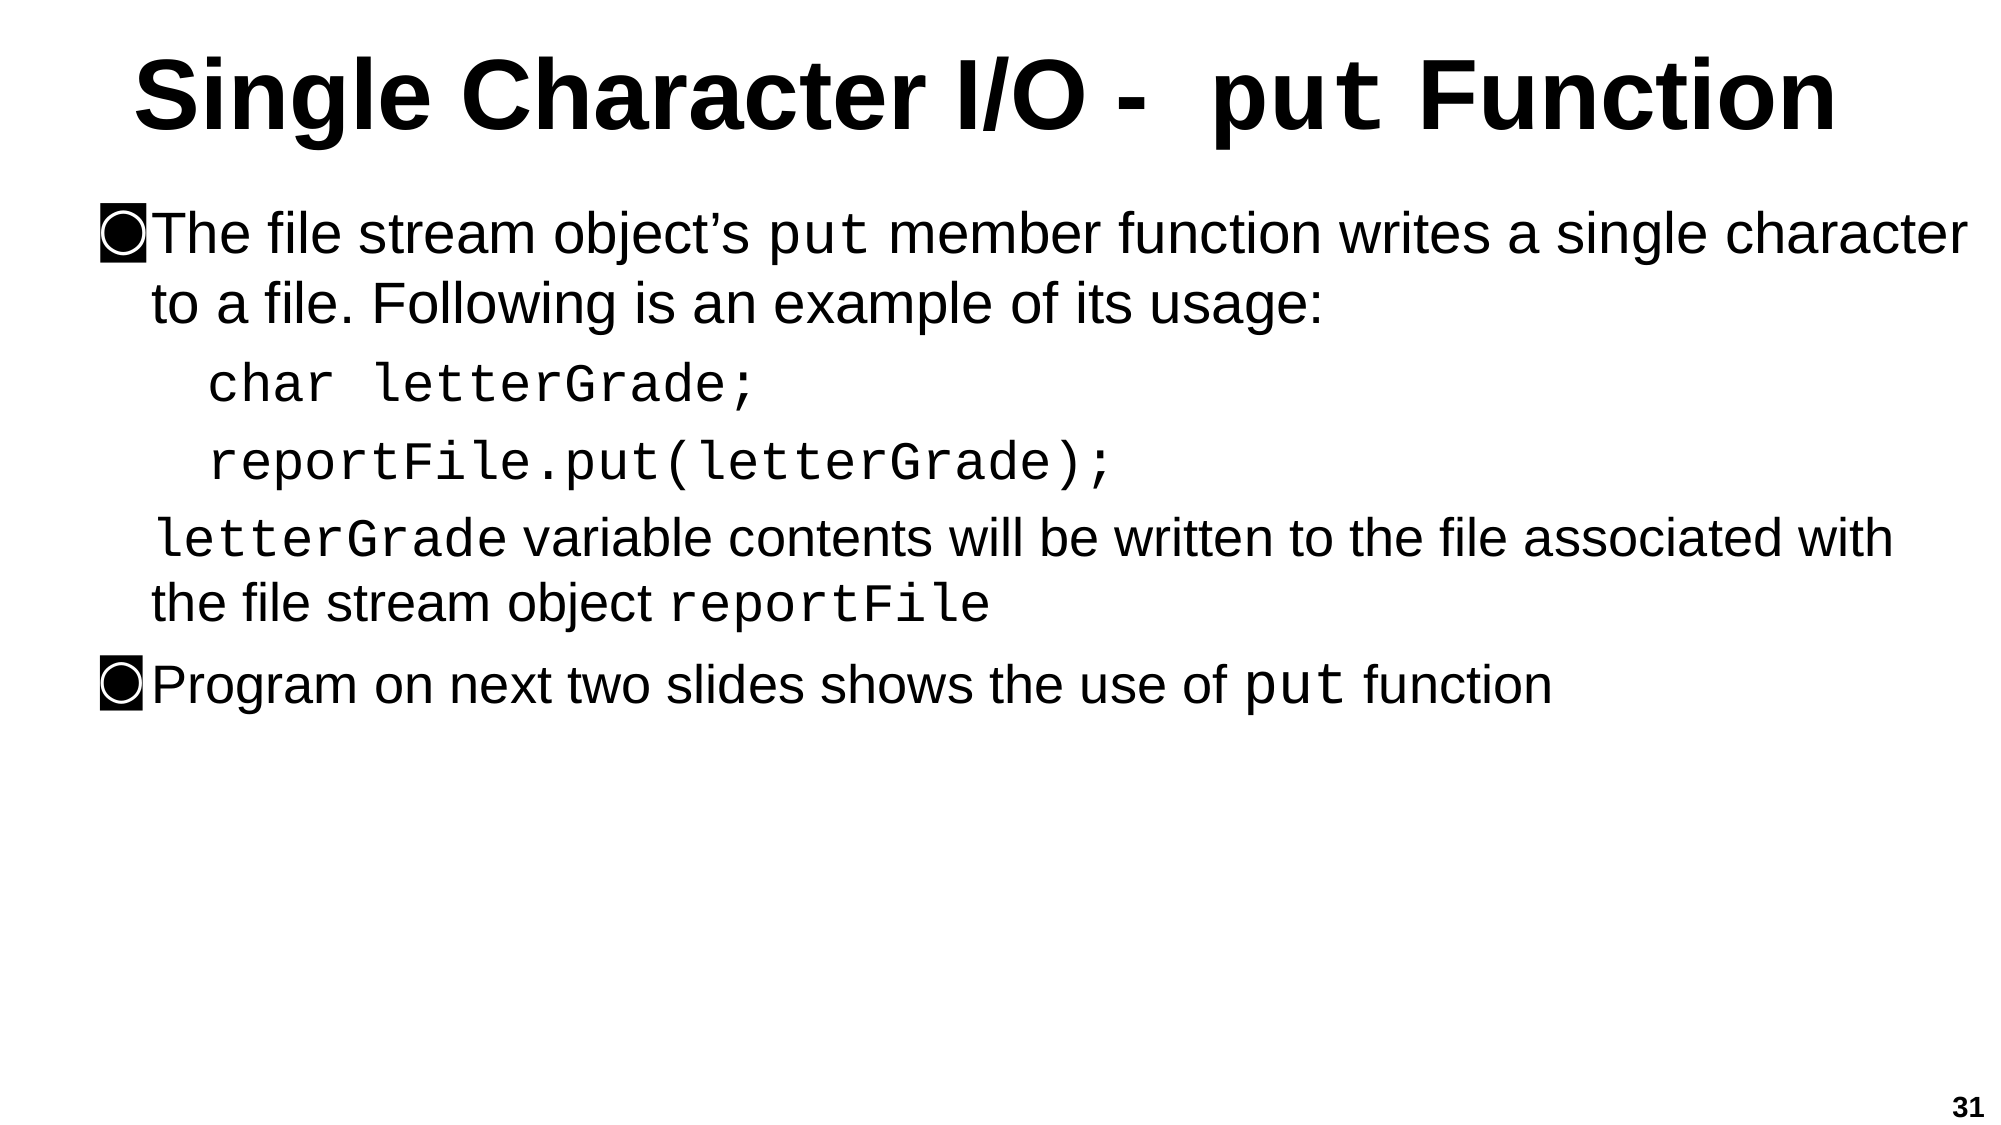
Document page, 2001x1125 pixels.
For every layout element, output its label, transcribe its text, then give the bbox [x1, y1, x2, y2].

slide_number 31 [1909, 1087, 2000, 1125]
title Single Character I/O - put Function [0, 0, 2000, 180]
list The file stream object’s put member function writes a single character to a file. Following is an example of its usage: char letterGrade; reportFile.put(letterGrade); letterGrade variable contents will be written to the file associated with the file stream object reportFile Program on next two slides shows the use of put function [80, 187, 2000, 1088]
